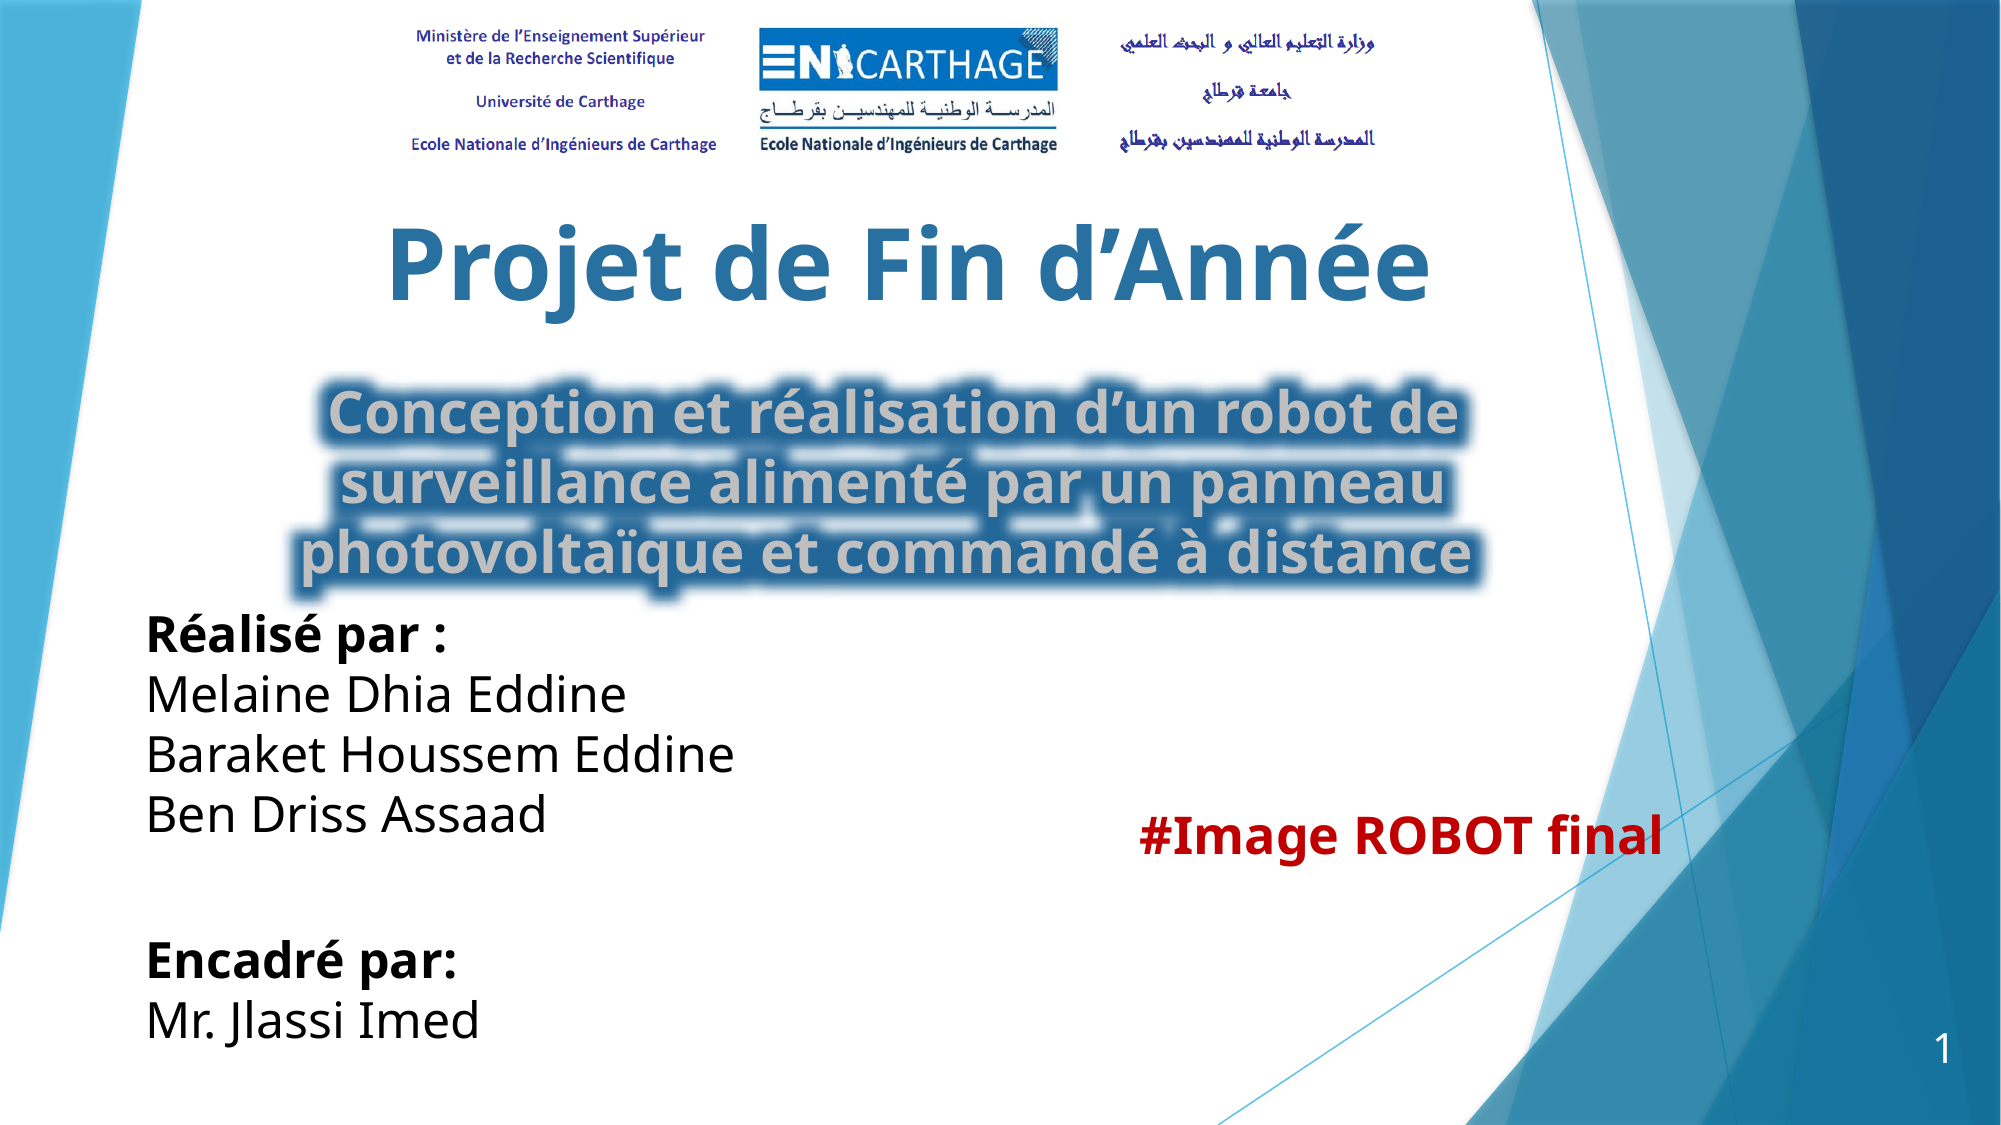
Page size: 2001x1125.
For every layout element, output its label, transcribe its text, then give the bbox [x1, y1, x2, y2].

text_box Encadré par: Mr. Jlassi Imed [130, 921, 559, 1125]
slide_number 1 [1859, 1020, 1972, 1081]
text_box #Image ROBOT final [1124, 795, 1832, 873]
text_box Réalisé par : Melaine Dhia Eddine Baraket Houssem Eddine Ben Driss Assaad [130, 595, 827, 851]
text_box Projet de Fin d’Année [188, 192, 1656, 328]
picture [309, 0, 1479, 233]
text_box Conception et réalisation d’un robot de surveillance alimenté par un panneau photovoltaïque et commandé à distance [264, 368, 1523, 593]
